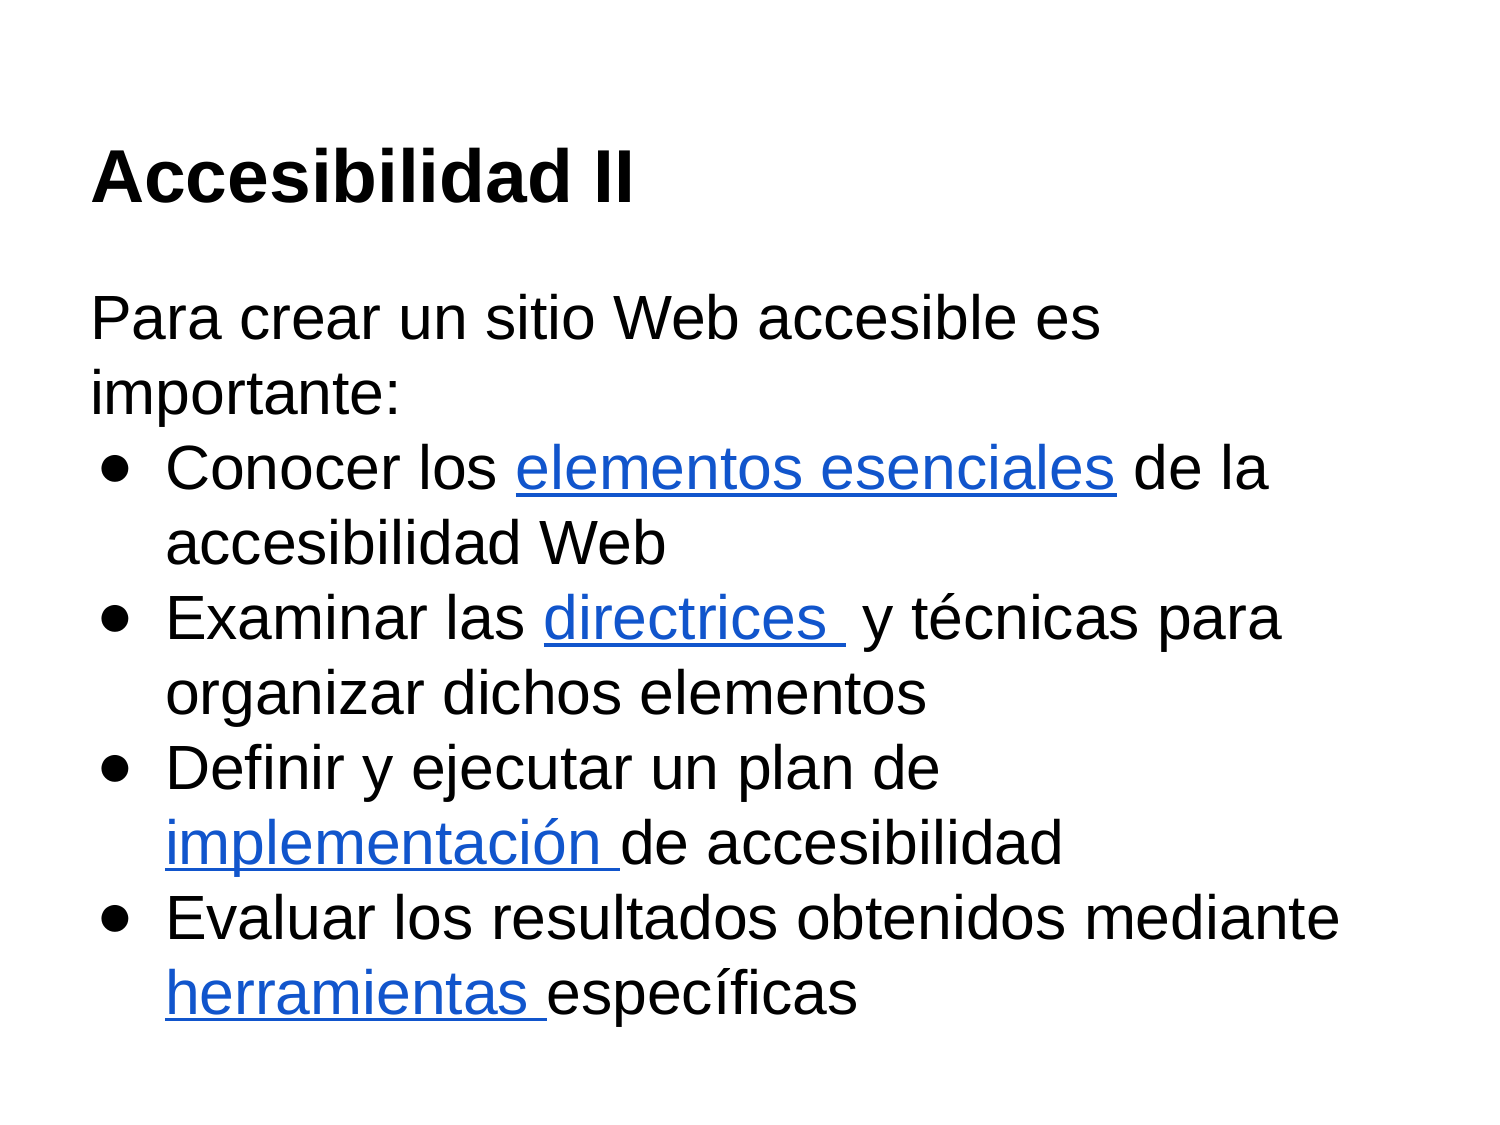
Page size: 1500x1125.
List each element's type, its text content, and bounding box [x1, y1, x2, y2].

title Accesibilidad II [75, 45, 1425, 233]
list Para crear un sitio Web accesible es importante: Conocer los elementos esenciales de la accesibilidad Web Examinar las directrices y técnicas para organizar dichos elementos Definir y ejecutar un plan de implementación de accesibilidad Evaluar los resultados obtenidos mediante herramientas específicas [75, 262, 1425, 1078]
